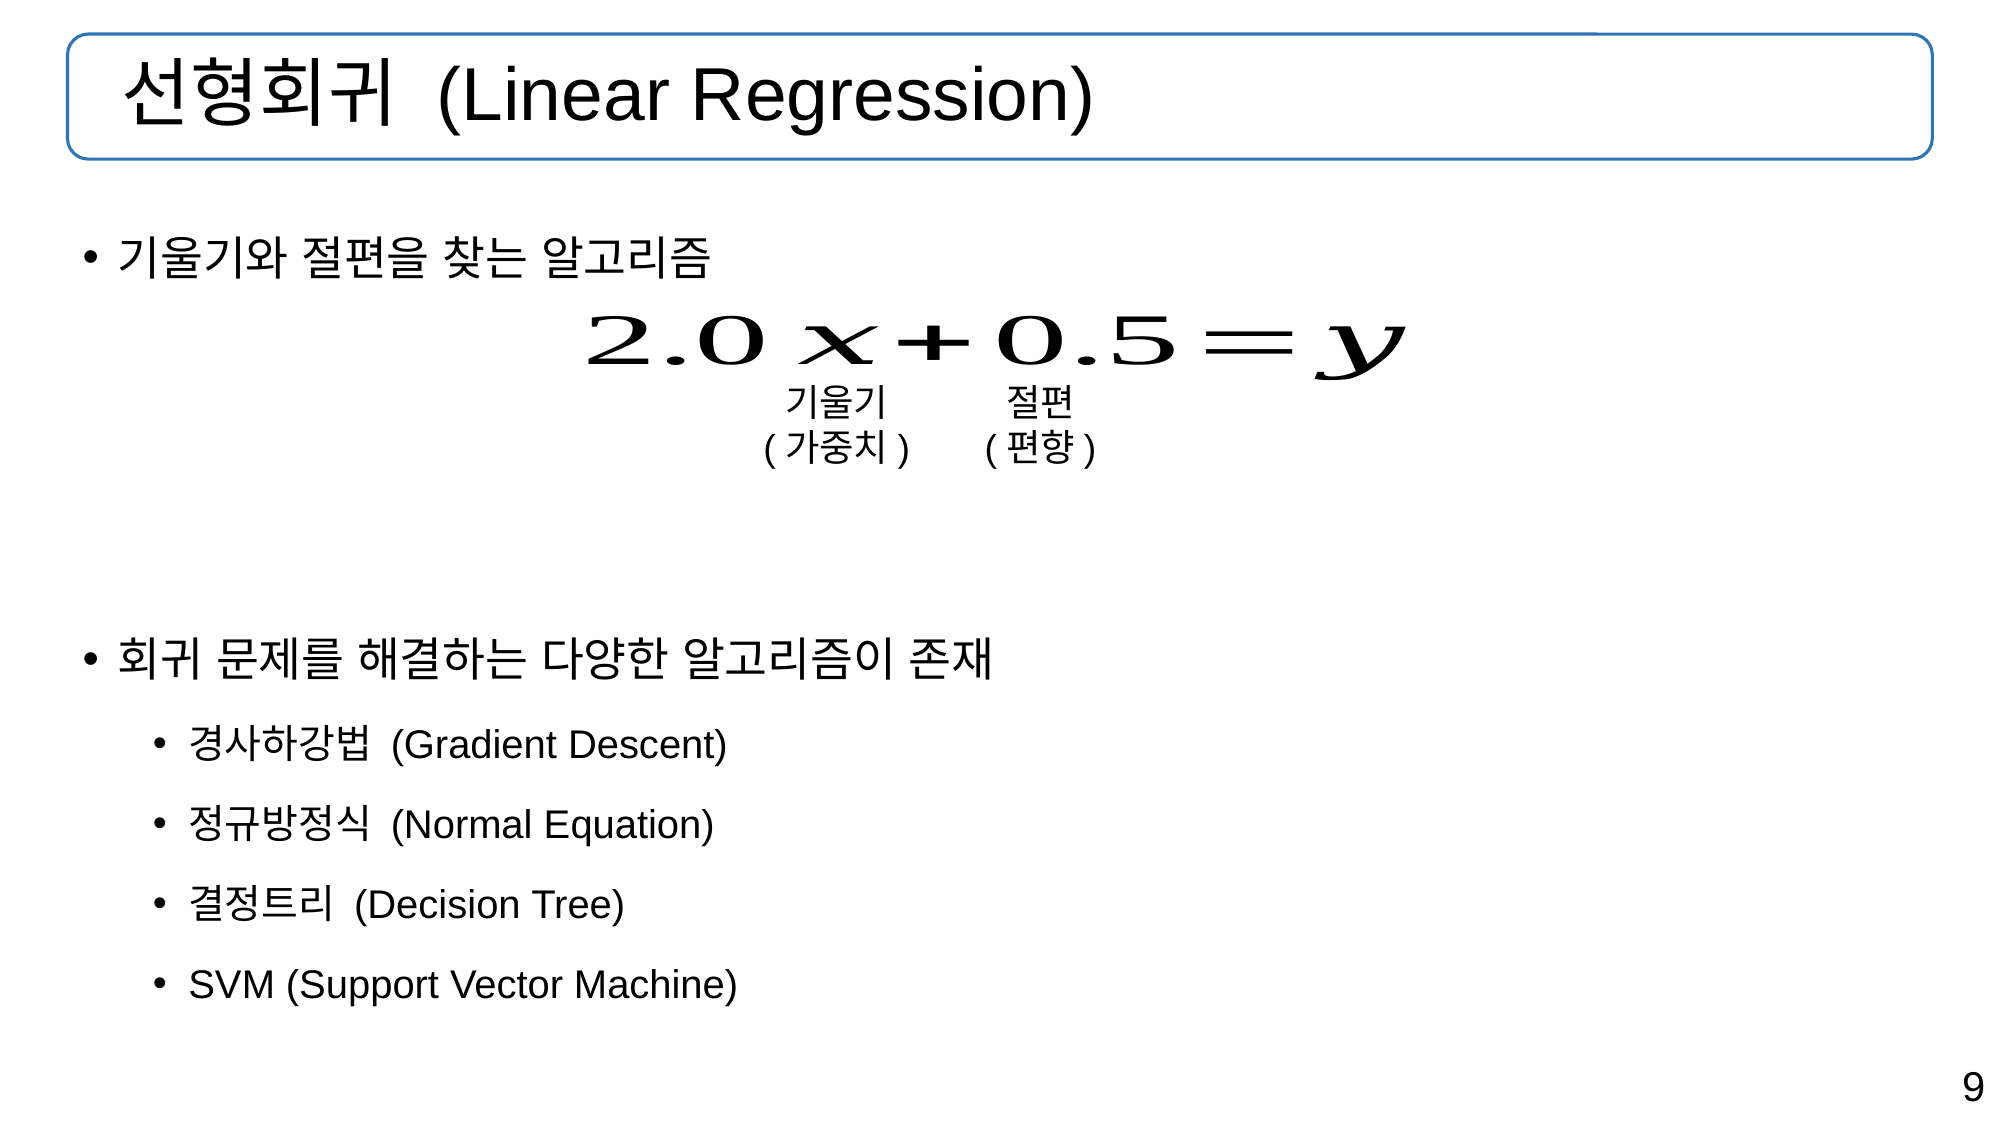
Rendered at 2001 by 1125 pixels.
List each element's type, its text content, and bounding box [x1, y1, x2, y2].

text_box 절편 (편향) [931, 371, 1150, 477]
list 기울기와 절편을 찾는 알고리즘 회귀 문제를 해결하는 다양한 알고리즘이 존재 경사하강법 (Gradient Descent) 정규방정식 (Normal Equation) 결정트리 (Decision Tree) SVM (Support Vector Machine) [67, 189, 1933, 1019]
text_box 기울기 (가중치) [727, 371, 931, 477]
title 선형회귀 (Linear Regression) [67, 34, 1933, 160]
